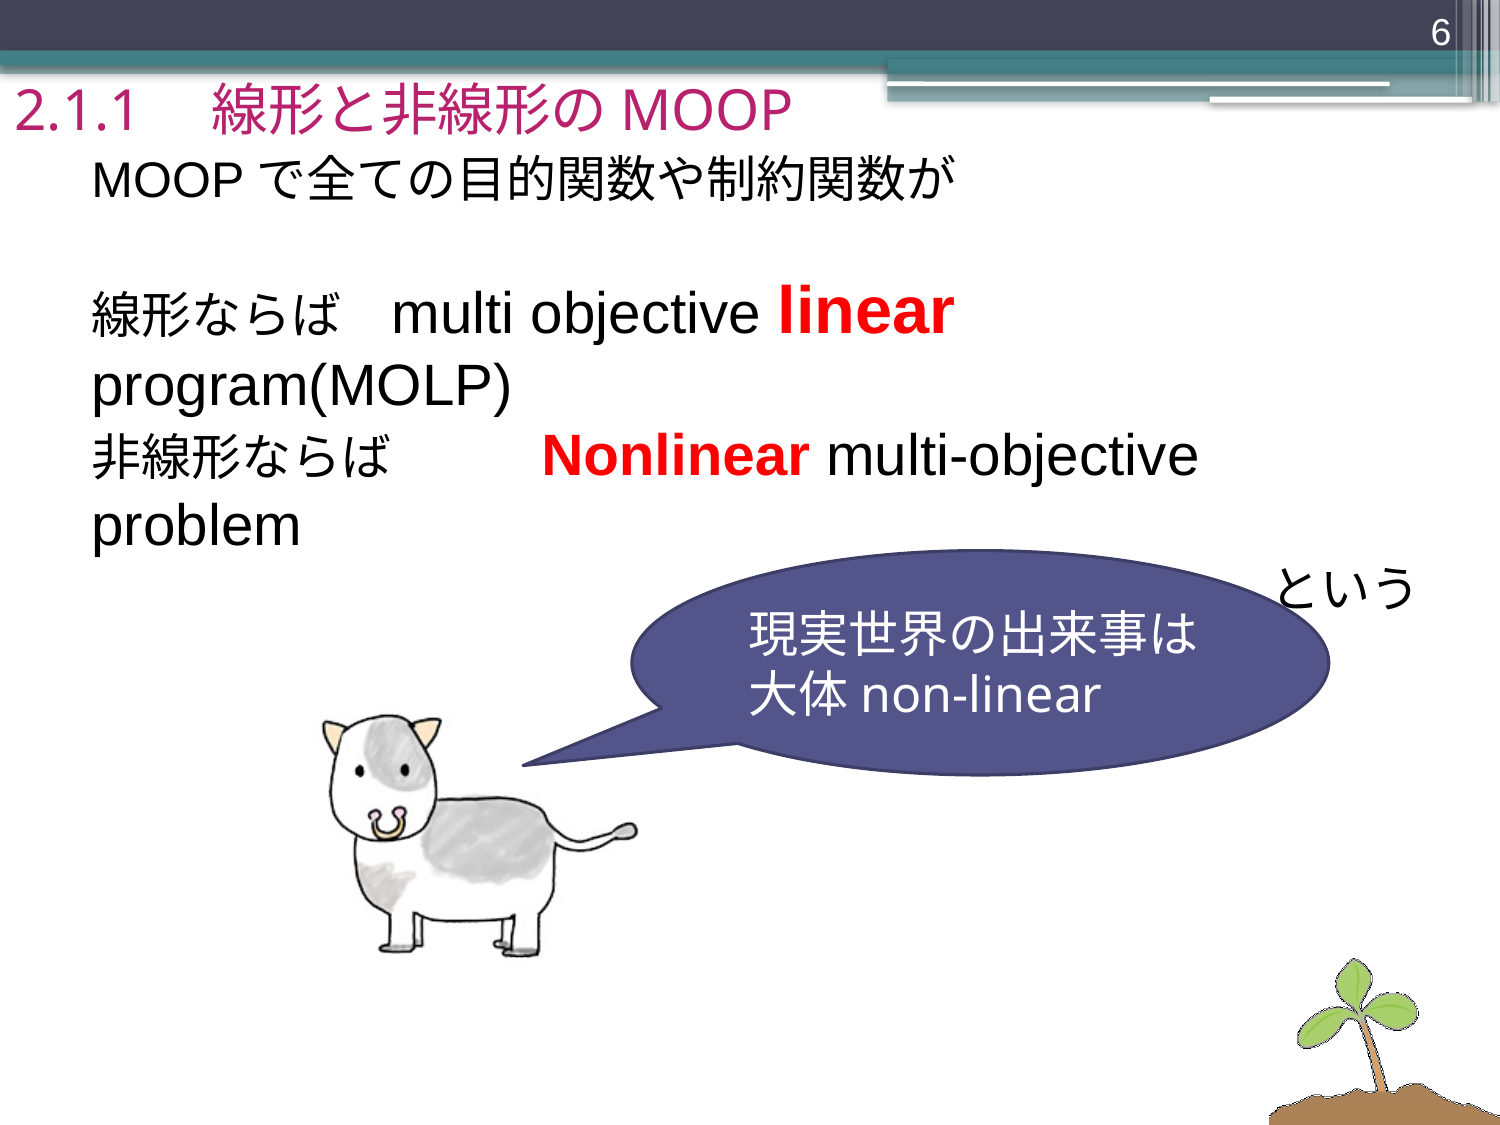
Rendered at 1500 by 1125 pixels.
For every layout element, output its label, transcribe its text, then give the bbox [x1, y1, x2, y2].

picture [1269, 952, 1500, 1125]
title 2.1.1 線形と非線形のMOOP [0, 66, 1350, 149]
text_box MOOPで全ての目的関数や制約関数が 線形ならば multi objective linear program(MOLP) 非線形ならば Nonlinear multi-objective problem という [76, 139, 1436, 625]
picture [300, 703, 652, 967]
text_box 現実世界の出来事は 大体non-linear [630, 549, 1331, 777]
slide_number 5 [1341, 0, 1466, 61]
